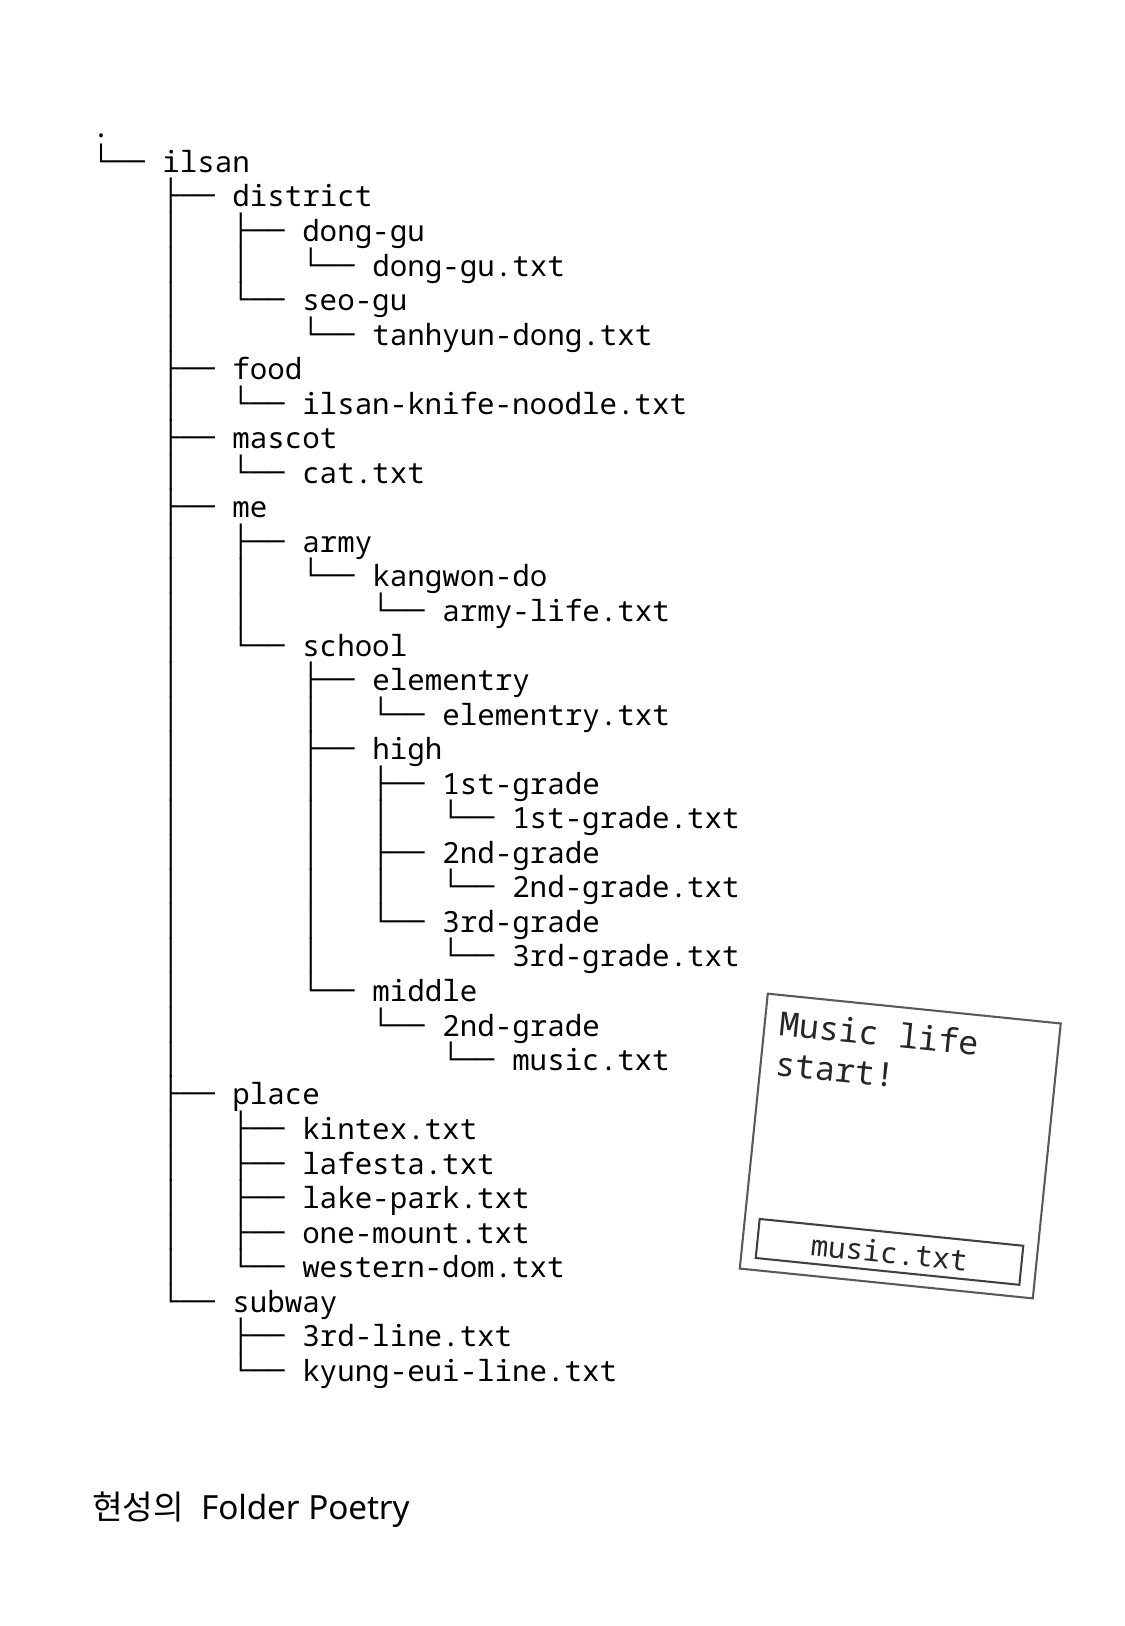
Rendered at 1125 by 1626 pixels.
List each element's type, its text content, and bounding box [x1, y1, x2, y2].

list . └── ilsan ├── district │ ├── dong-gu │ │ └── dong-gu.txt │ └── seo-gu │ └── tanhyun-dong.txt ├── food │ └── ilsan-knife-noodle.txt ├── mascot │ └── cat.txt ├── me │ ├── army │ │ └── kangwon-do │ │ └── army-life.txt │ └── school │ ├── elementry │ │ └── elementry.txt │ ├── high │ │ ├── 1st-grade │ │ │ └── 1st-grade.txt │ │ ├── 2nd-grade │ │ │ └── 2nd-grade.txt │ │ └── 3rd-grade │ │ └── 3rd-grade.txt │ └── middle │ └── 2nd-grade │ └── music.txt ├── place │ ├── kintex.txt │ ├── lafesta.txt │ ├── lake-park.txt │ ├── one-mount.txt │ └── western-dom.txt └── subway ├── 3rd-line.txt └── kyung-eui-line.txt [77, 105, 1048, 1464]
title 현성의 Folder Poetry [77, 1464, 1048, 1555]
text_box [752, 1007, 1048, 1285]
